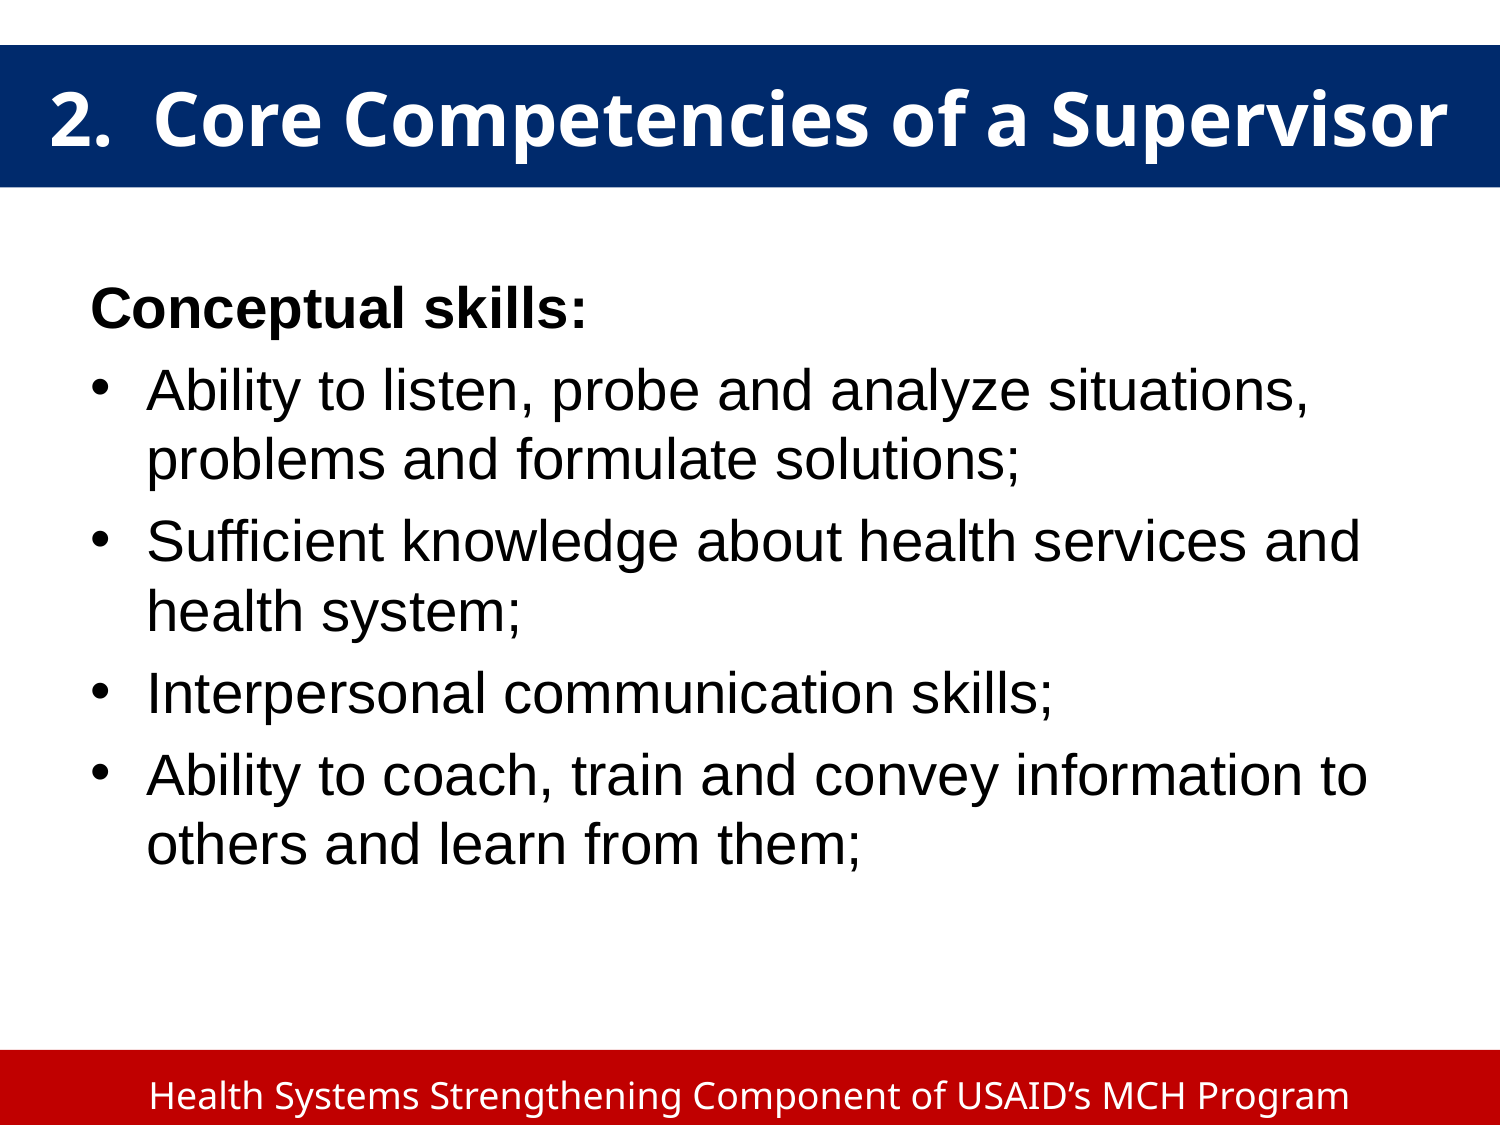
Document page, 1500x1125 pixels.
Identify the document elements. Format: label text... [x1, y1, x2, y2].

title 2. Core Competencies of a Supervisor [0, 45, 1500, 188]
list Conceptual skills: Ability to listen, probe and analyze situations, problems and formulate solutions; Sufficient knowledge about health services and health system; Interpersonal communication skills; Ability to coach, train and convey information to others and learn from them; [75, 262, 1425, 1005]
